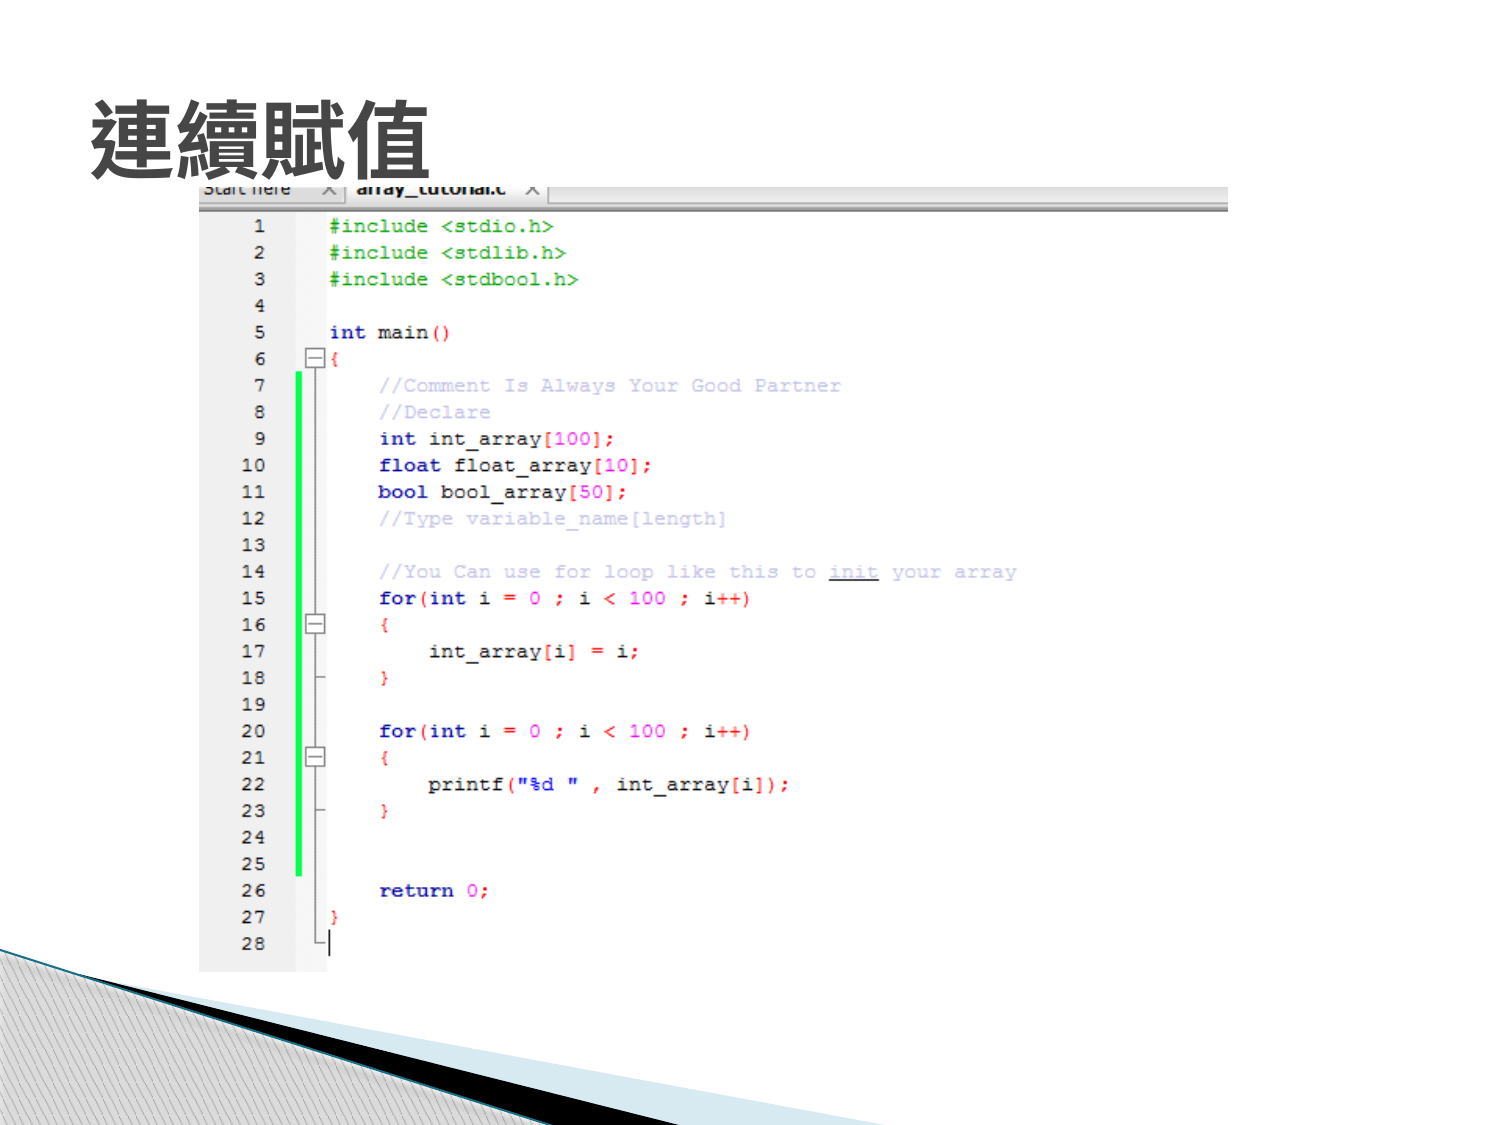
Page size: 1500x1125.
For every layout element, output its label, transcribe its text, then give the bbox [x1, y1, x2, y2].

title 連續賦值 [75, 45, 1425, 233]
picture [198, 187, 1228, 973]
